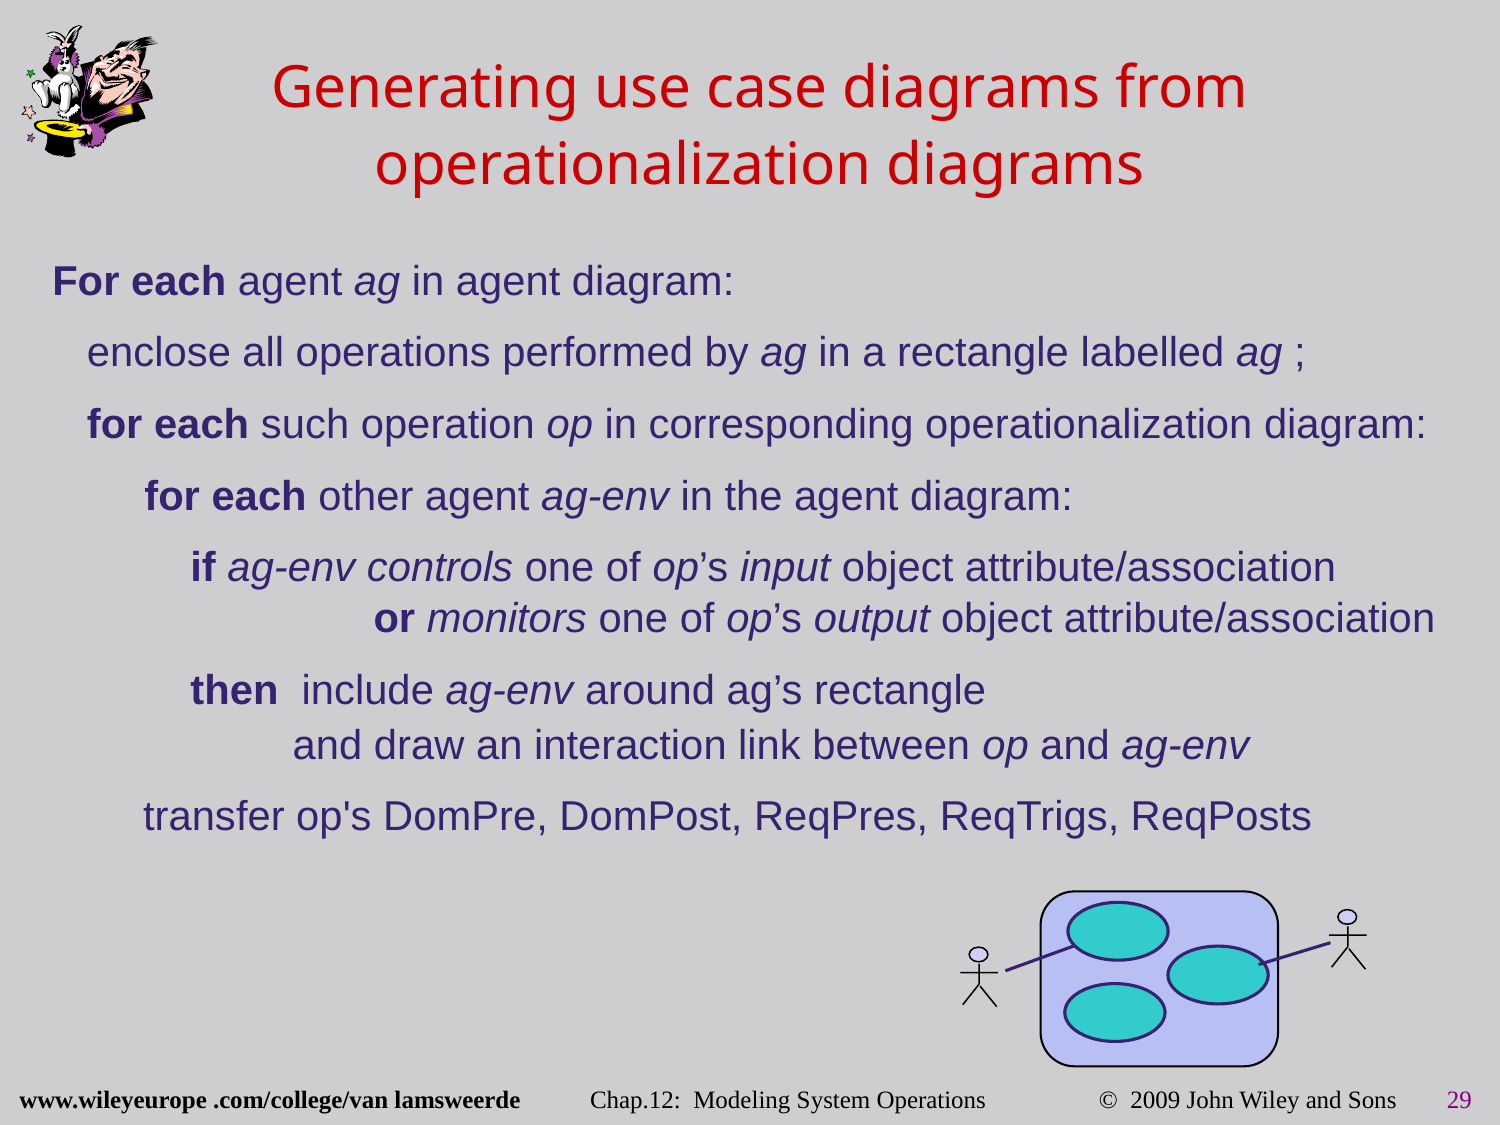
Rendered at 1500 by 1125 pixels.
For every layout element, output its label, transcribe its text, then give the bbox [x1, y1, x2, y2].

list For each agent ag in agent diagram: enclose all operations performed by ag in a rectangle labelled ag ; for each such operation op in corresponding operationalization diagram: for each other agent ag-env in the agent diagram: if ag-env controls one of op’s input object attribute/association or monitors one of op’s output object attribute/association then include ag-env around ag’s rectangle and draw an interaction link between op and ag-env transfer op's DomPre, DomPost, ReqPres, ReqTrigs, ReqPosts [36, 228, 1474, 931]
picture [21, 23, 160, 159]
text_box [960, 891, 1367, 1067]
title Generating use case diagrams from operationalization diagrams [49, 56, 1470, 182]
